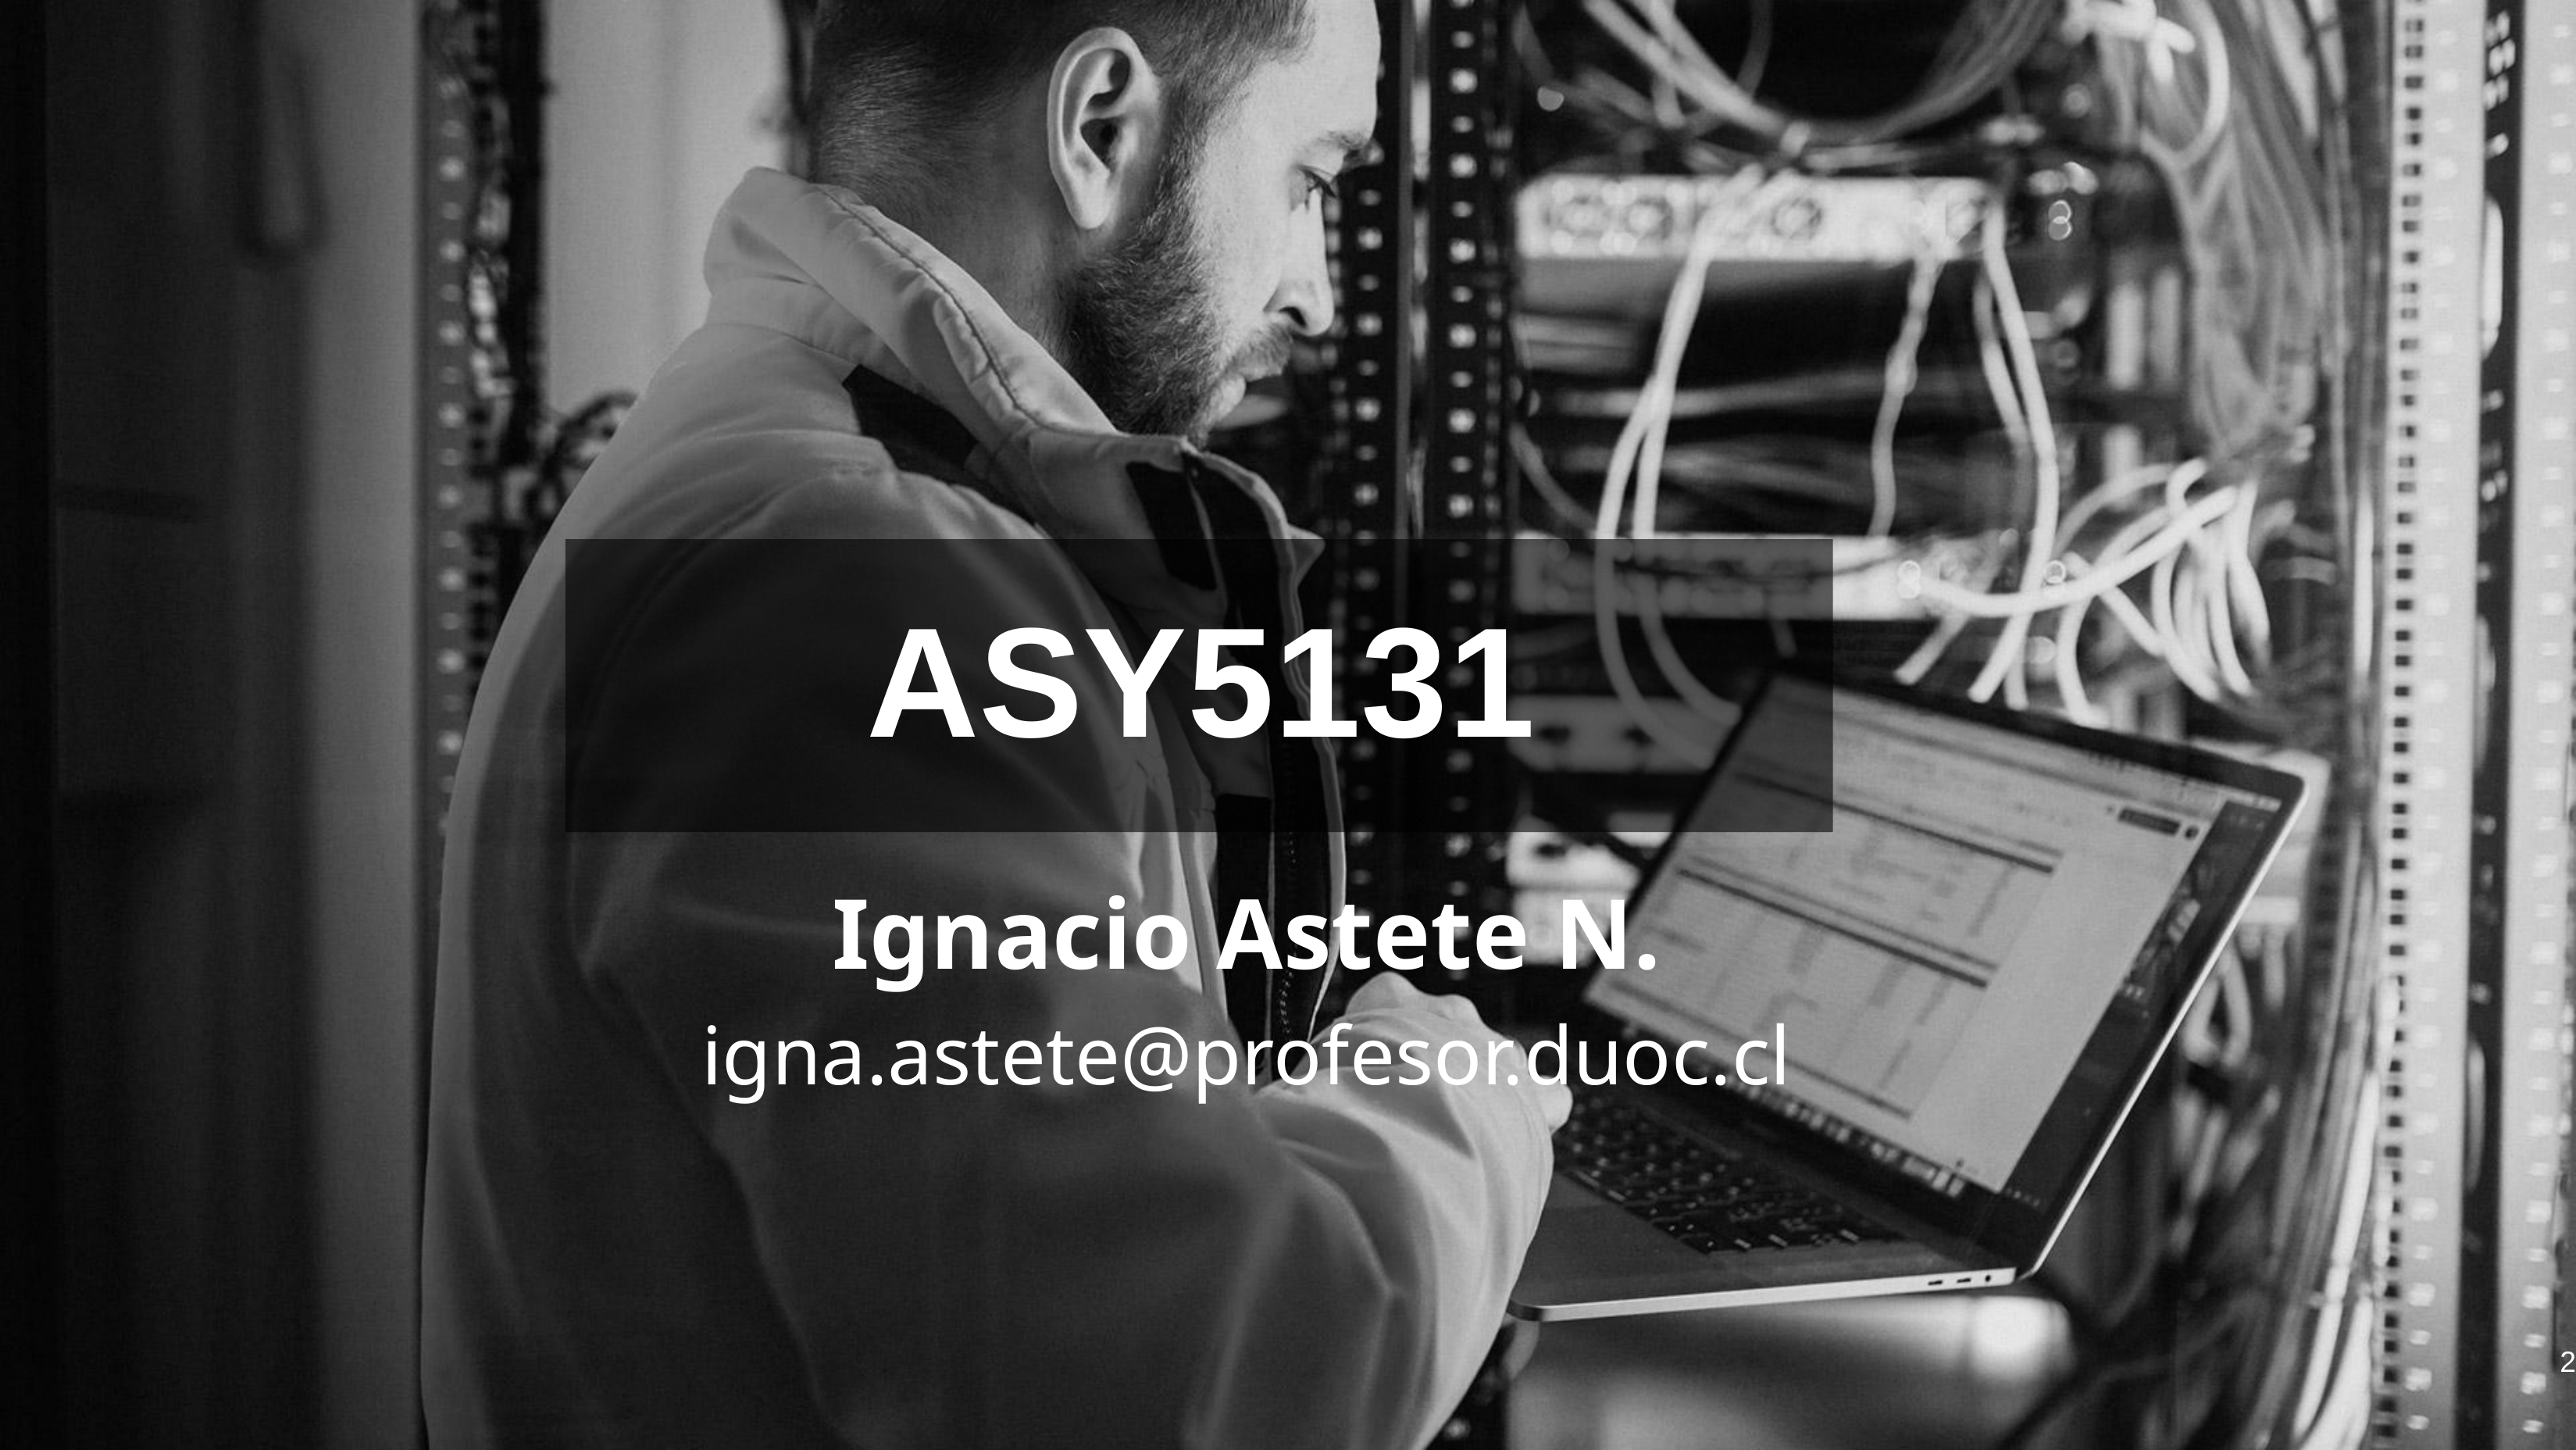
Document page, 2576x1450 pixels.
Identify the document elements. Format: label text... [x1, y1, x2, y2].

text_box [98, 70, 1776, 366]
slide_number 2 [2141, 1343, 2576, 1450]
text_box igna.astete@profesor.duoc.cl [408, 984, 2085, 1119]
title ASY5131 [760, 580, 1642, 823]
text_box Ignacio Astete N. [408, 852, 2085, 984]
picture [0, 0, 2576, 1450]
